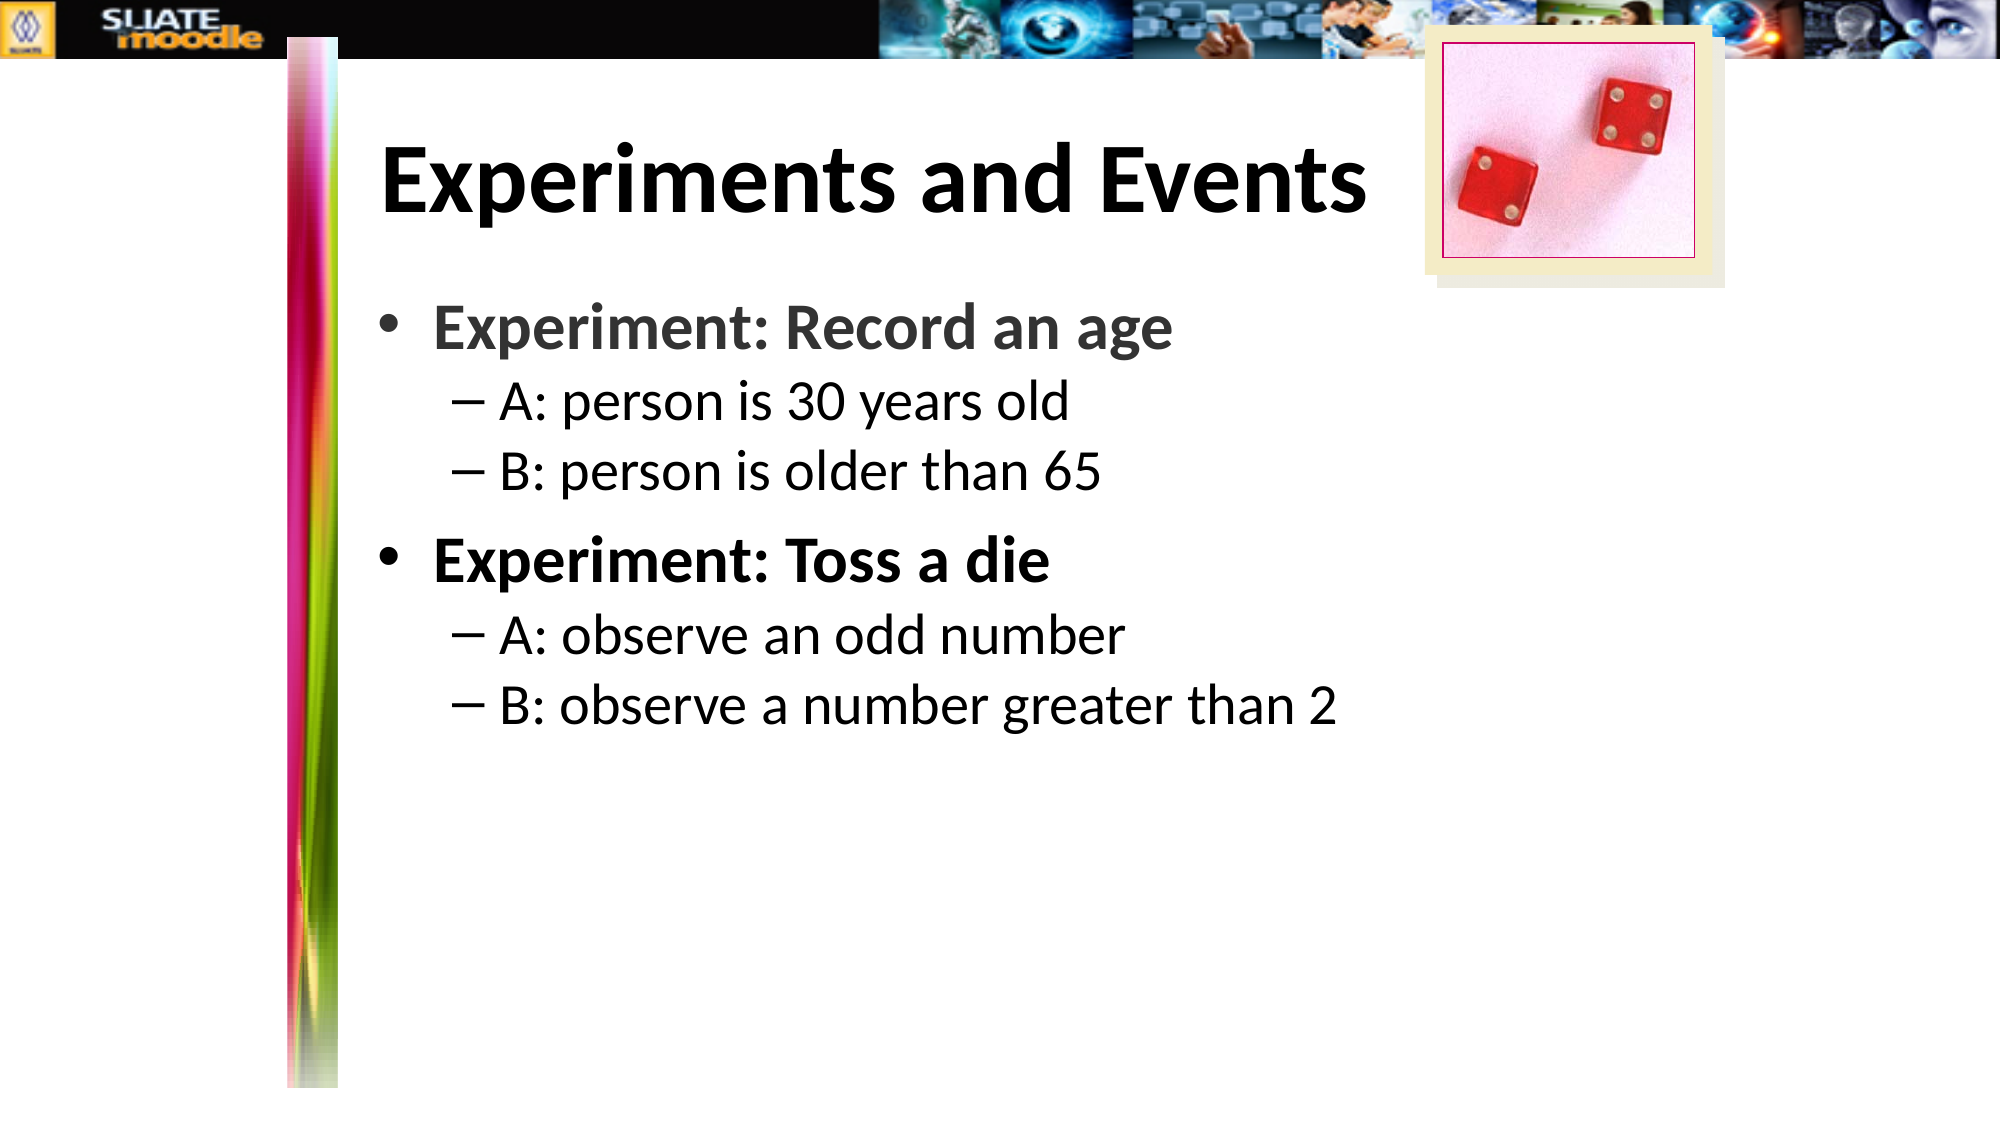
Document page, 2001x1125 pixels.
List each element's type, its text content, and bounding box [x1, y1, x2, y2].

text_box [1424, 24, 1713, 276]
title Experiments and Events [341, 78, 1419, 266]
list Experiment: Record an age A: person is 30 years old B: person is older than 65 Experiment: Toss a die A: observe an odd number B: observe a number greater than 2 [362, 275, 1713, 875]
picture [0, 0, 2000, 1088]
